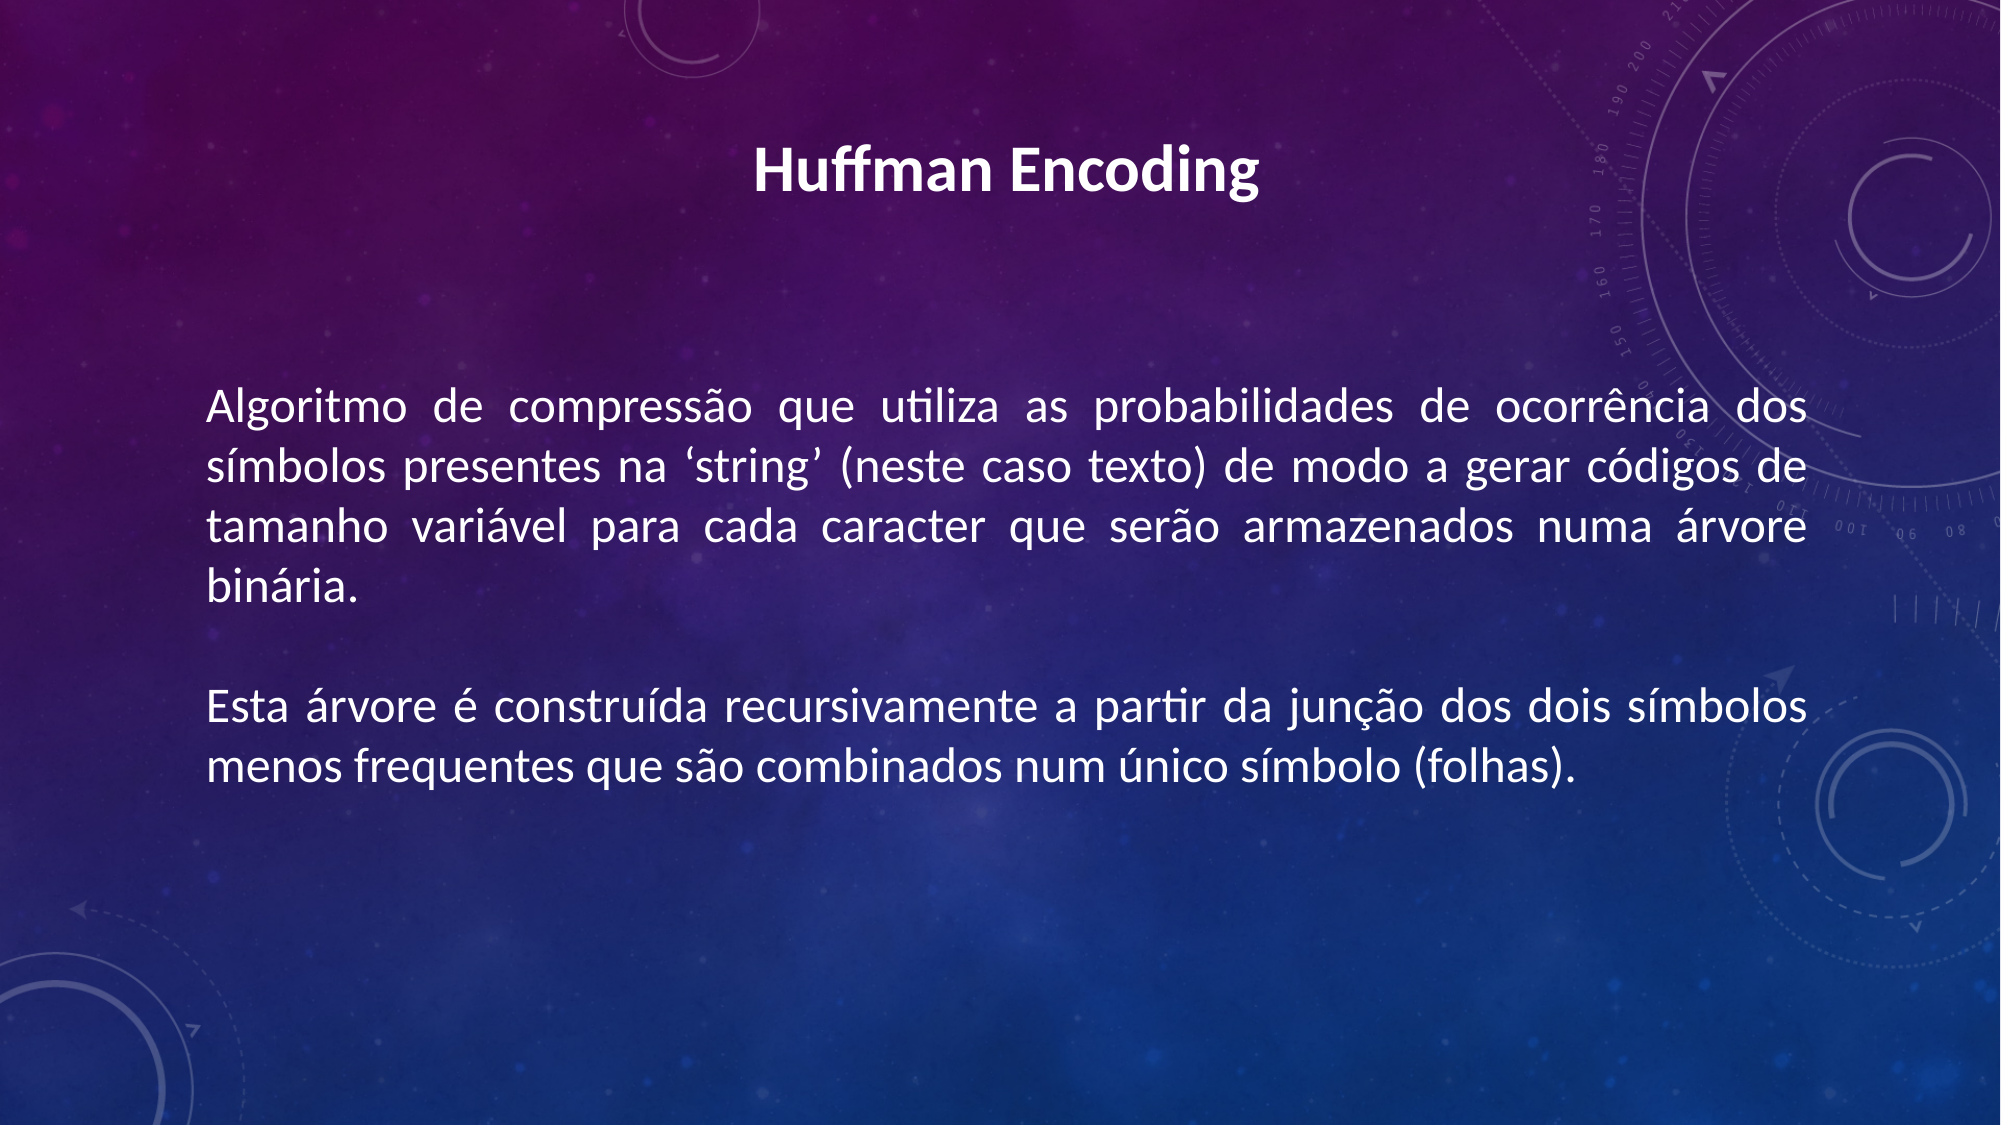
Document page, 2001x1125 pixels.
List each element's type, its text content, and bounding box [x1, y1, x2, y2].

text_box Huffman Encoding [214, 117, 1800, 213]
picture [0, 0, 2001, 1125]
text_box Algoritmo de compressão que utiliza as probabilidades de ocorrência dos símbolos presentes na ‘string’ (neste caso texto) de modo a gerar códigos de tamanho variável para cada caracter que serão armazenados numa árvore binária. Esta árvore é construída recursivamente a partir da junção dos dois símbolos menos frequentes que são combinados num único símbolo (folhas). [191, 365, 1824, 801]
